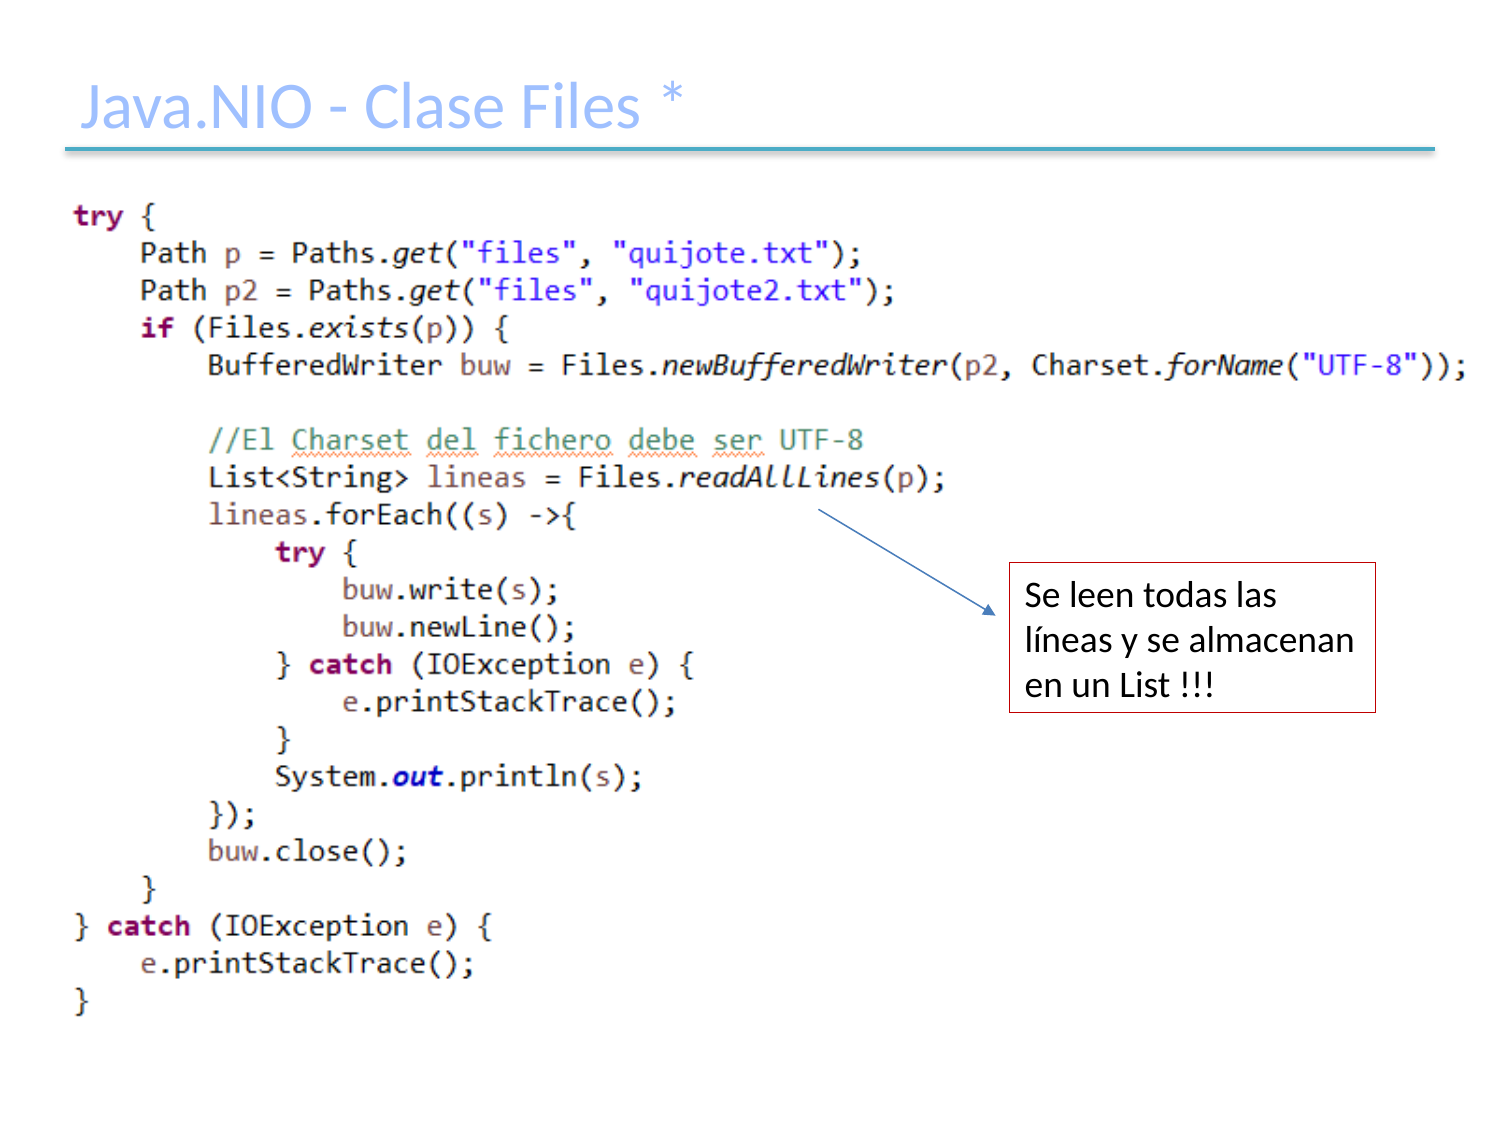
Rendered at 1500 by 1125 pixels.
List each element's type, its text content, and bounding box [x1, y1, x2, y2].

picture [64, 195, 1480, 1036]
title Java.NIO - Clase Files * [64, 42, 1437, 147]
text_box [818, 509, 996, 616]
